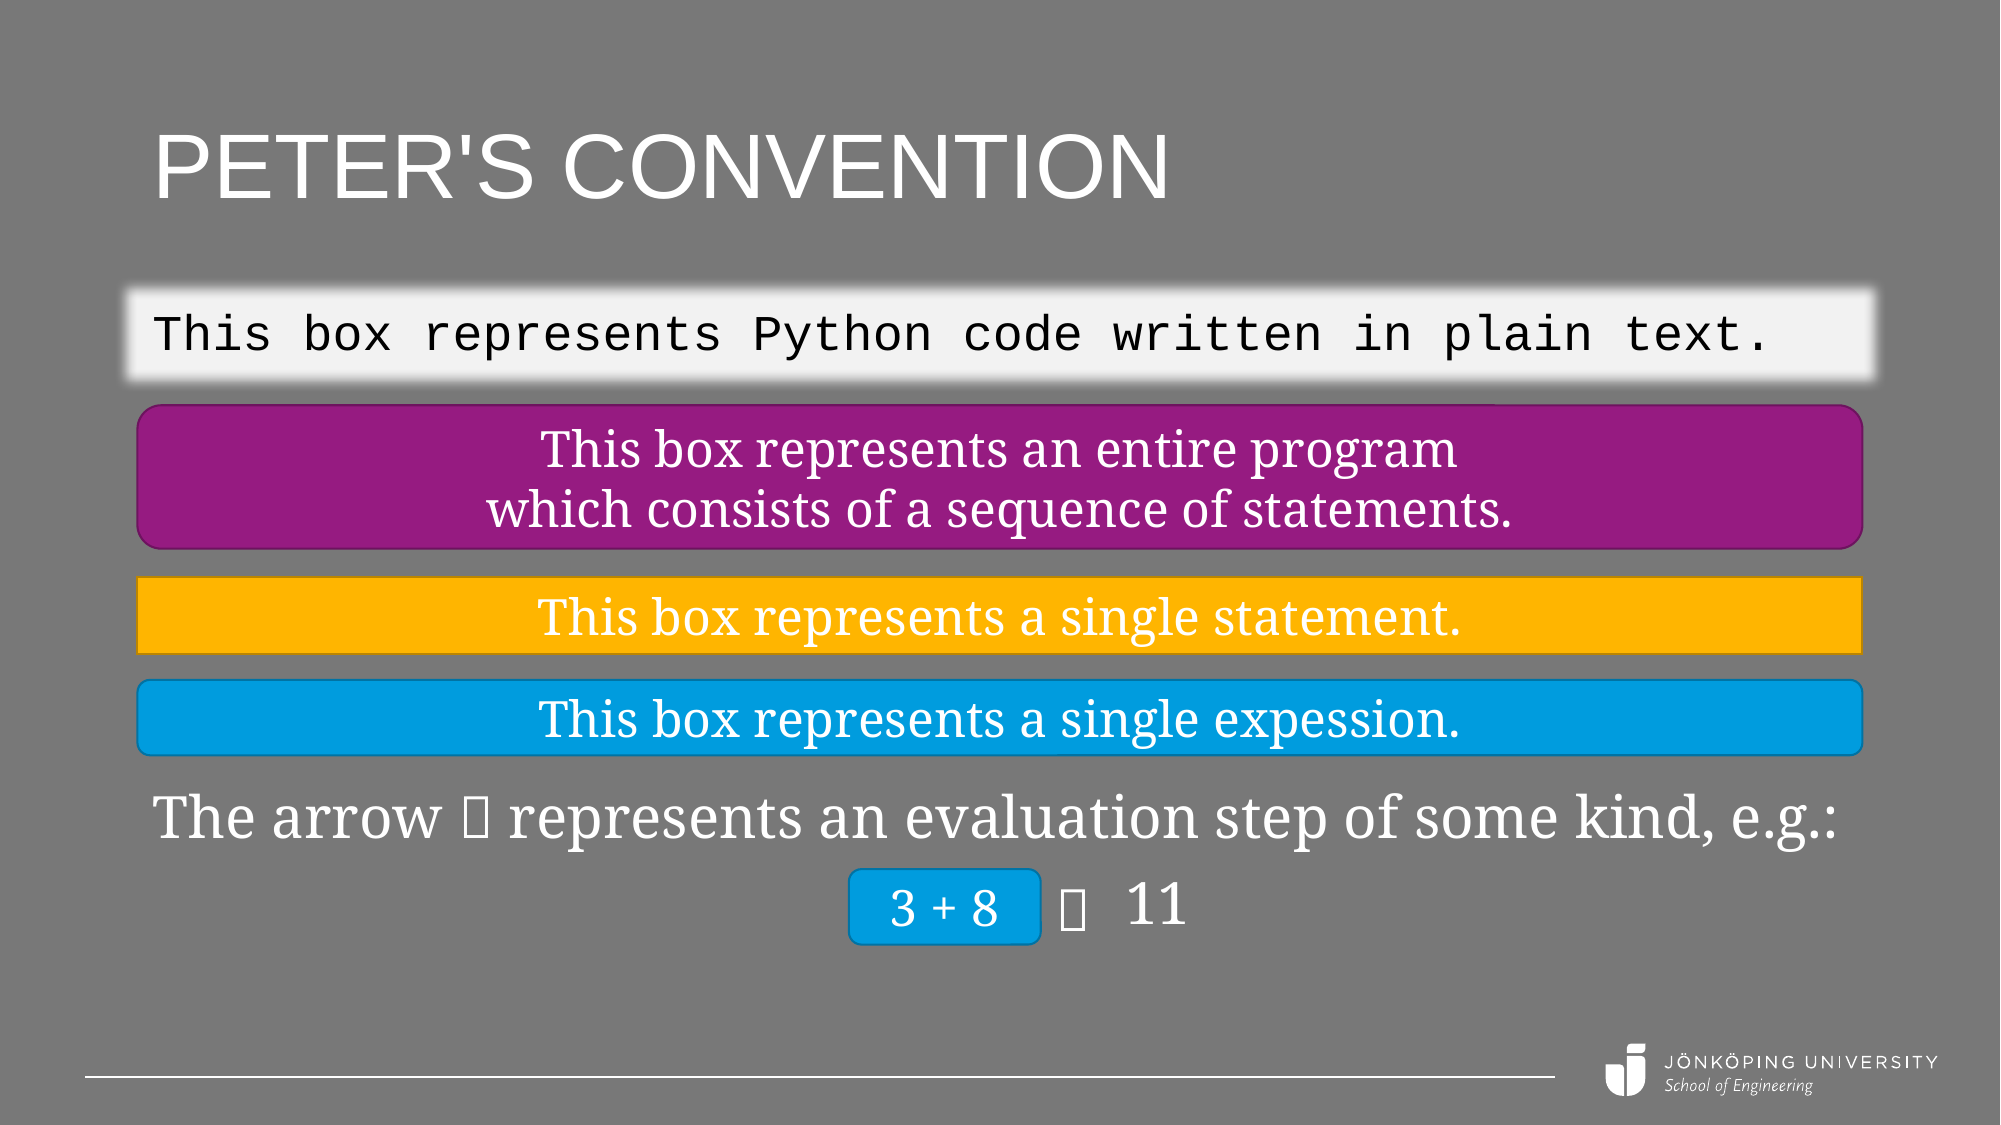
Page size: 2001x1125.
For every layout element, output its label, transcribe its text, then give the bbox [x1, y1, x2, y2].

list The arrow  represents an evaluation step of some kind, e.g.: [137, 781, 1863, 1125]
title Peter's convention [137, 59, 1863, 278]
text_box This box represents a single statement. [136, 576, 1863, 655]
text_box 3 + 8 [847, 868, 1040, 946]
text_box This box represents Python code written in plain text. [137, 299, 1863, 369]
text_box This box represents an entire program which consists of a sequence of statements. [136, 404, 1864, 550]
text_box 11 [1110, 866, 1216, 945]
text_box  [1040, 873, 1126, 952]
text_box This box represents a single expession. [136, 678, 1864, 757]
